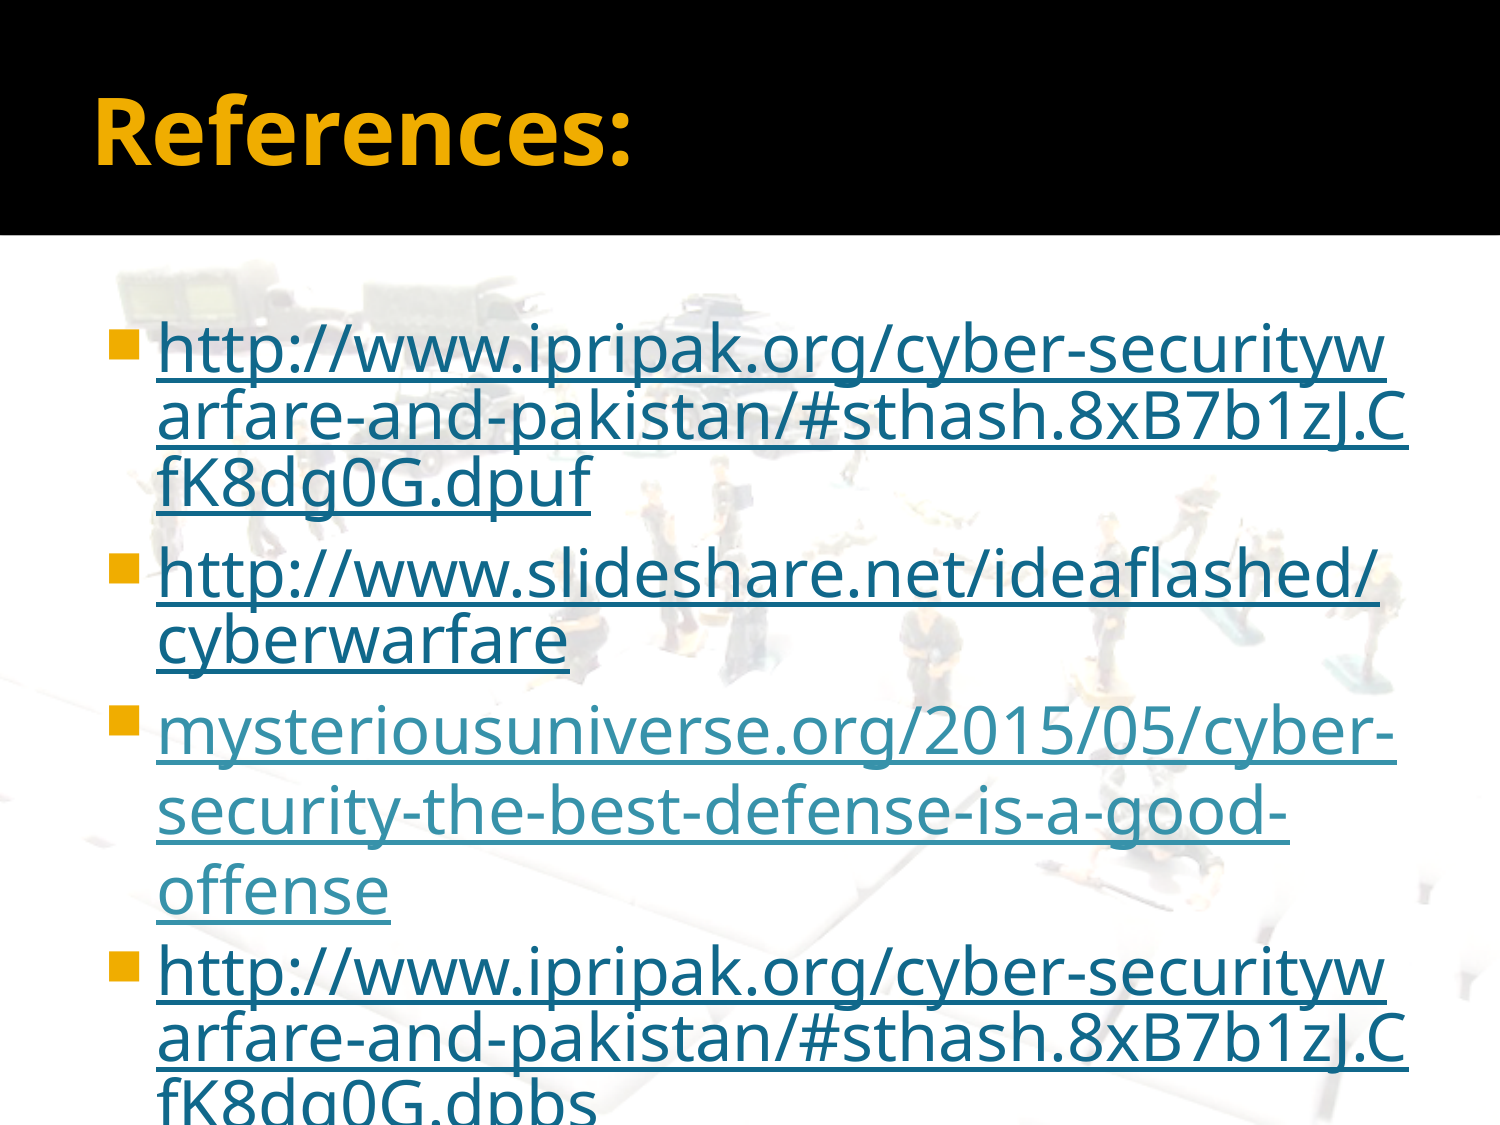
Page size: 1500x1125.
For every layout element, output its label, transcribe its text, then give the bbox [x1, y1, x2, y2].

picture [0, 237, 1500, 1125]
title References: [75, 25, 1425, 231]
